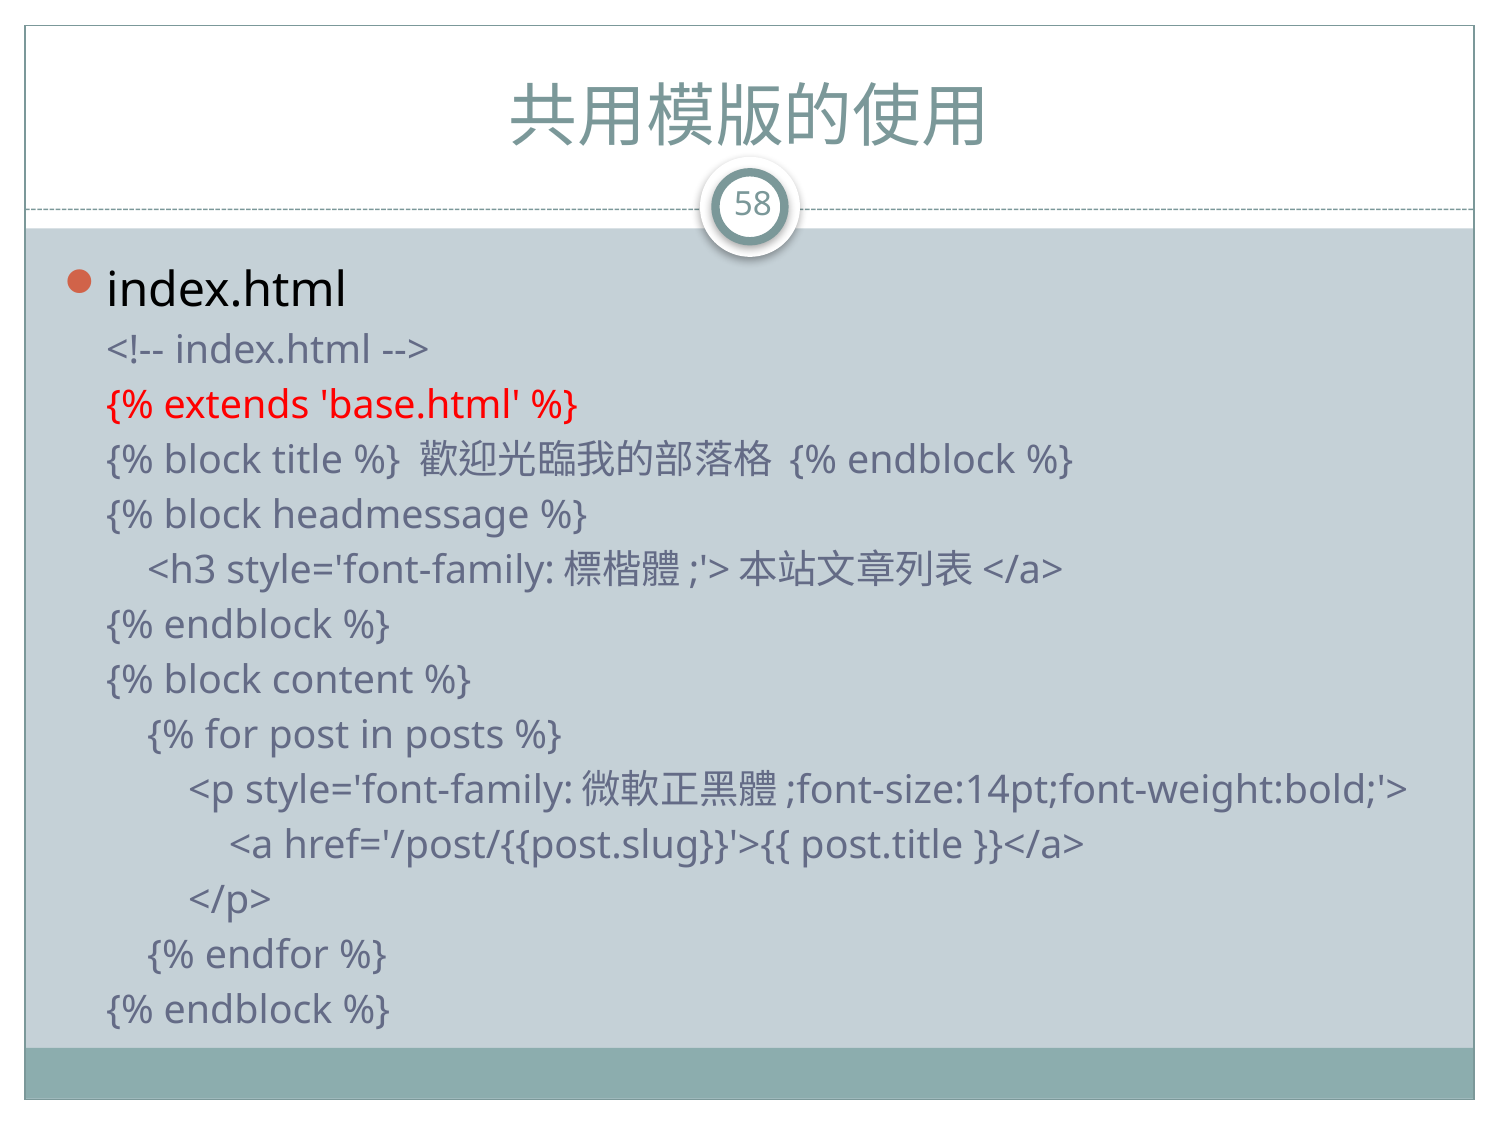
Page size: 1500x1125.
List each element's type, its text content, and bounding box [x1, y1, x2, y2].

title 共用模版的使用 [49, 37, 1450, 162]
list index.html <!-- index.html --> {% extends 'base.html' %} {% block title %} 歡迎光臨我的部落格 {% endblock %} {% block headmessage %} <h3 style='font-family:標楷體;'>本站文章列表</a> {% endblock %} {% block content %} {% for post in posts %} <p style='font-family:微軟正黑體;font-size:14pt;font-weight:bold;'> <a href='/post/{{post.slug}}'>{{ post.title }}</a> </p> {% endfor %} {% endblock %} [49, 250, 1450, 1083]
slide_number 58 [715, 168, 791, 241]
